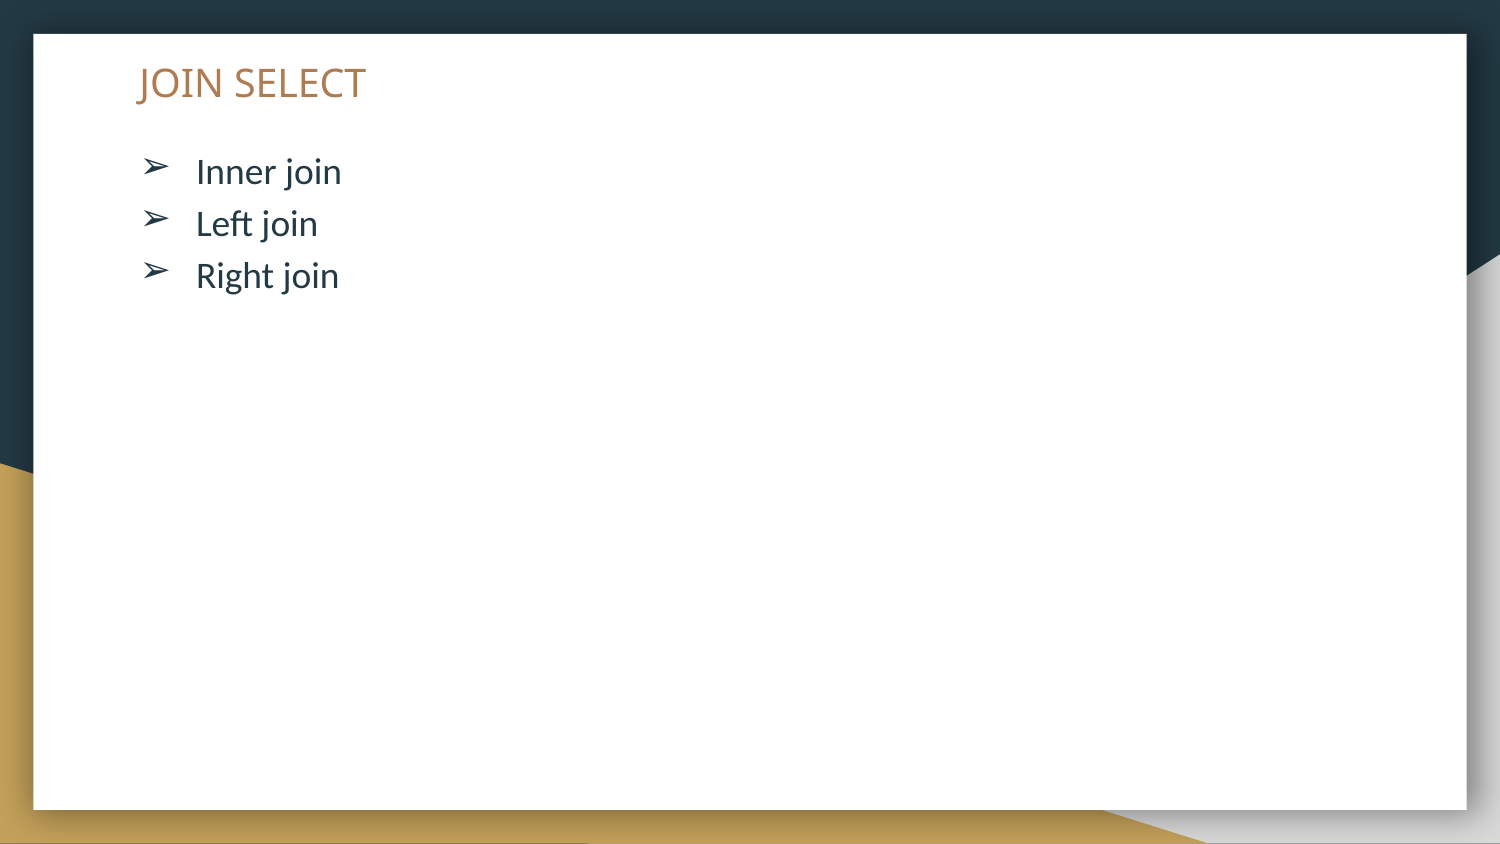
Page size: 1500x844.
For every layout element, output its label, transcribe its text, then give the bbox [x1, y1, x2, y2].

list Inner join Left join Right join [105, 125, 1430, 719]
title JOIN SELECT [124, 43, 1356, 121]
